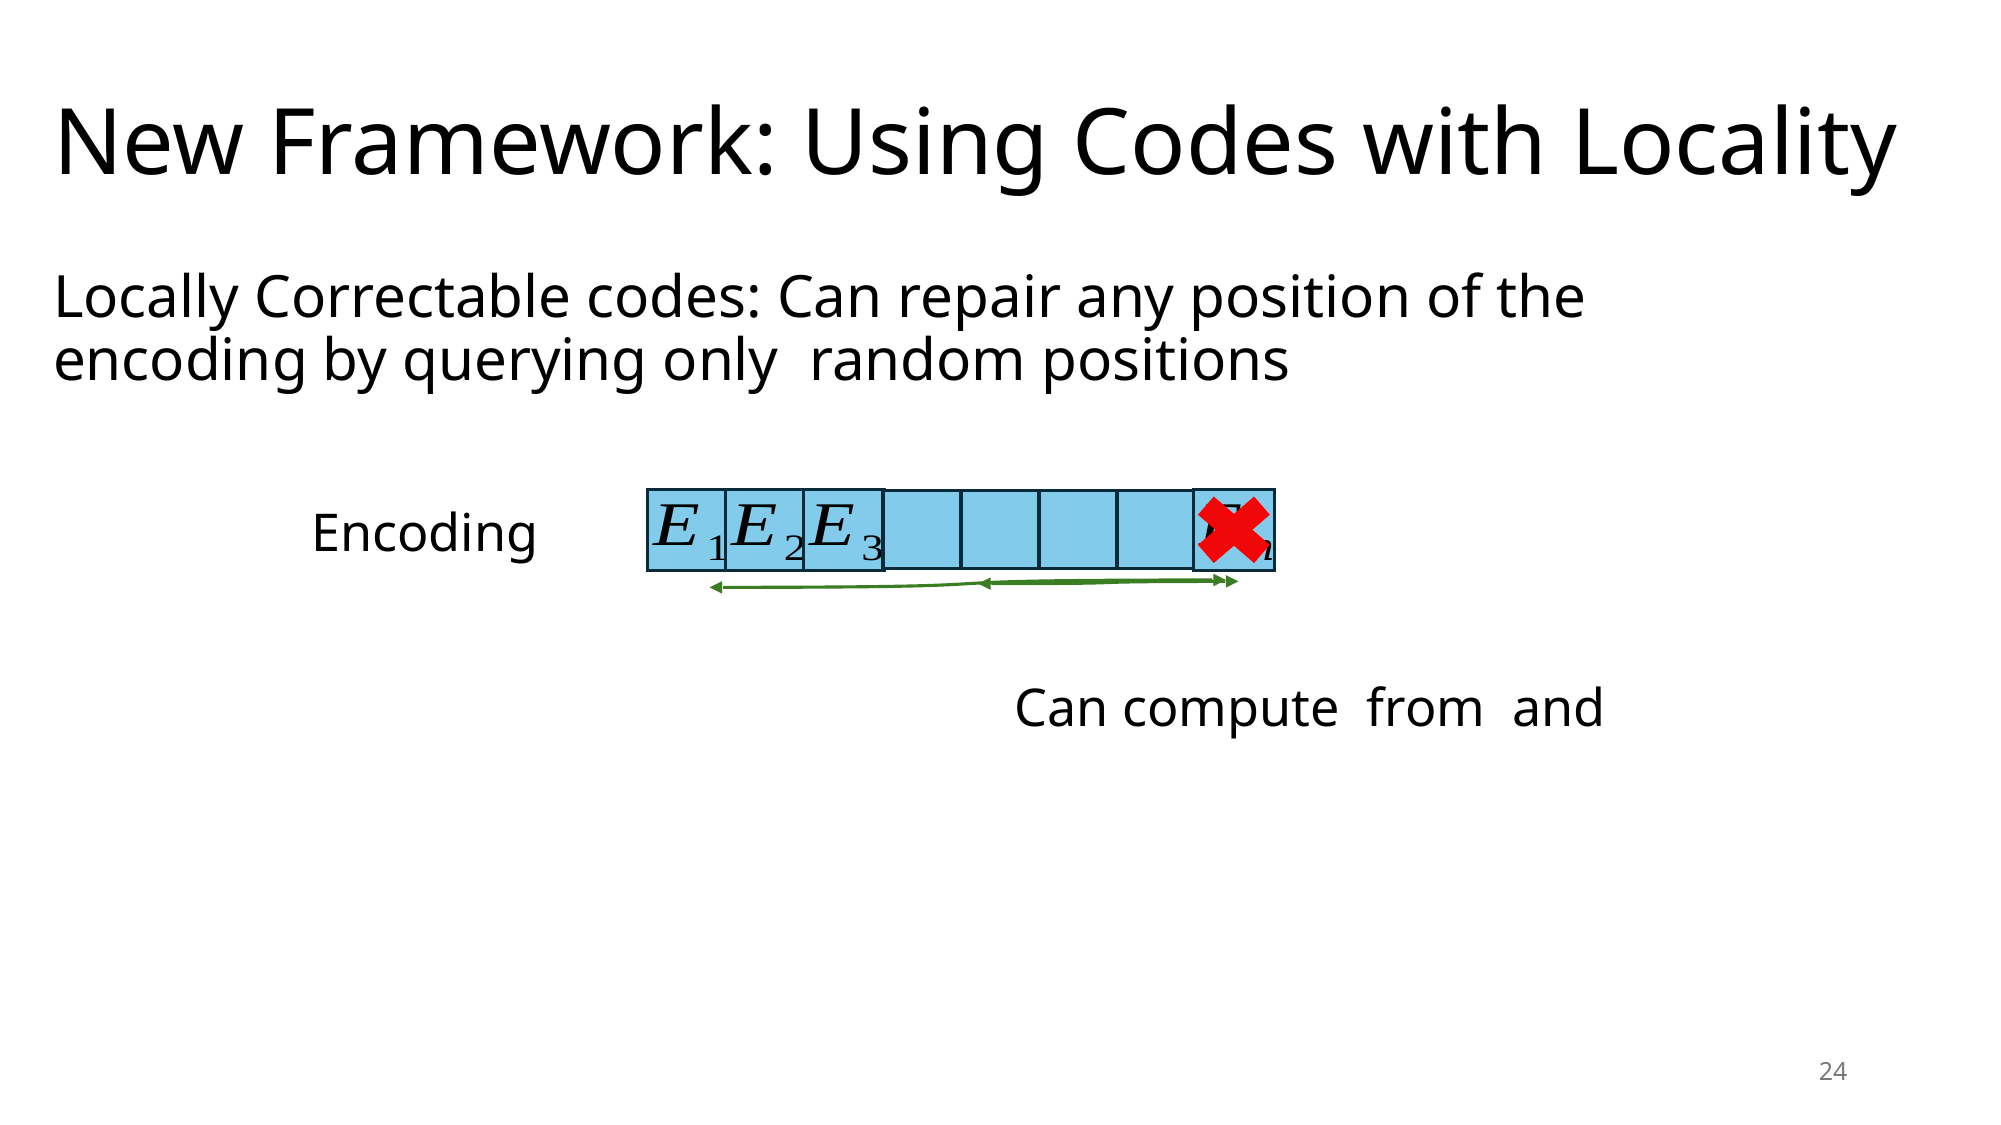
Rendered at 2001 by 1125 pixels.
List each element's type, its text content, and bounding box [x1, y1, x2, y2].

text_box [959, 489, 963, 570]
text_box [1110, 489, 1115, 570]
slide_number 24 [1412, 1042, 1863, 1103]
text_box [1115, 489, 1192, 570]
text_box [1037, 489, 1106, 570]
text_box [881, 489, 959, 570]
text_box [1106, 451, 1110, 714]
text_box [972, 489, 1037, 570]
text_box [963, 324, 972, 843]
title New Framework: Using Codes with Locality [38, 36, 1961, 254]
text_box [1198, 496, 1270, 564]
